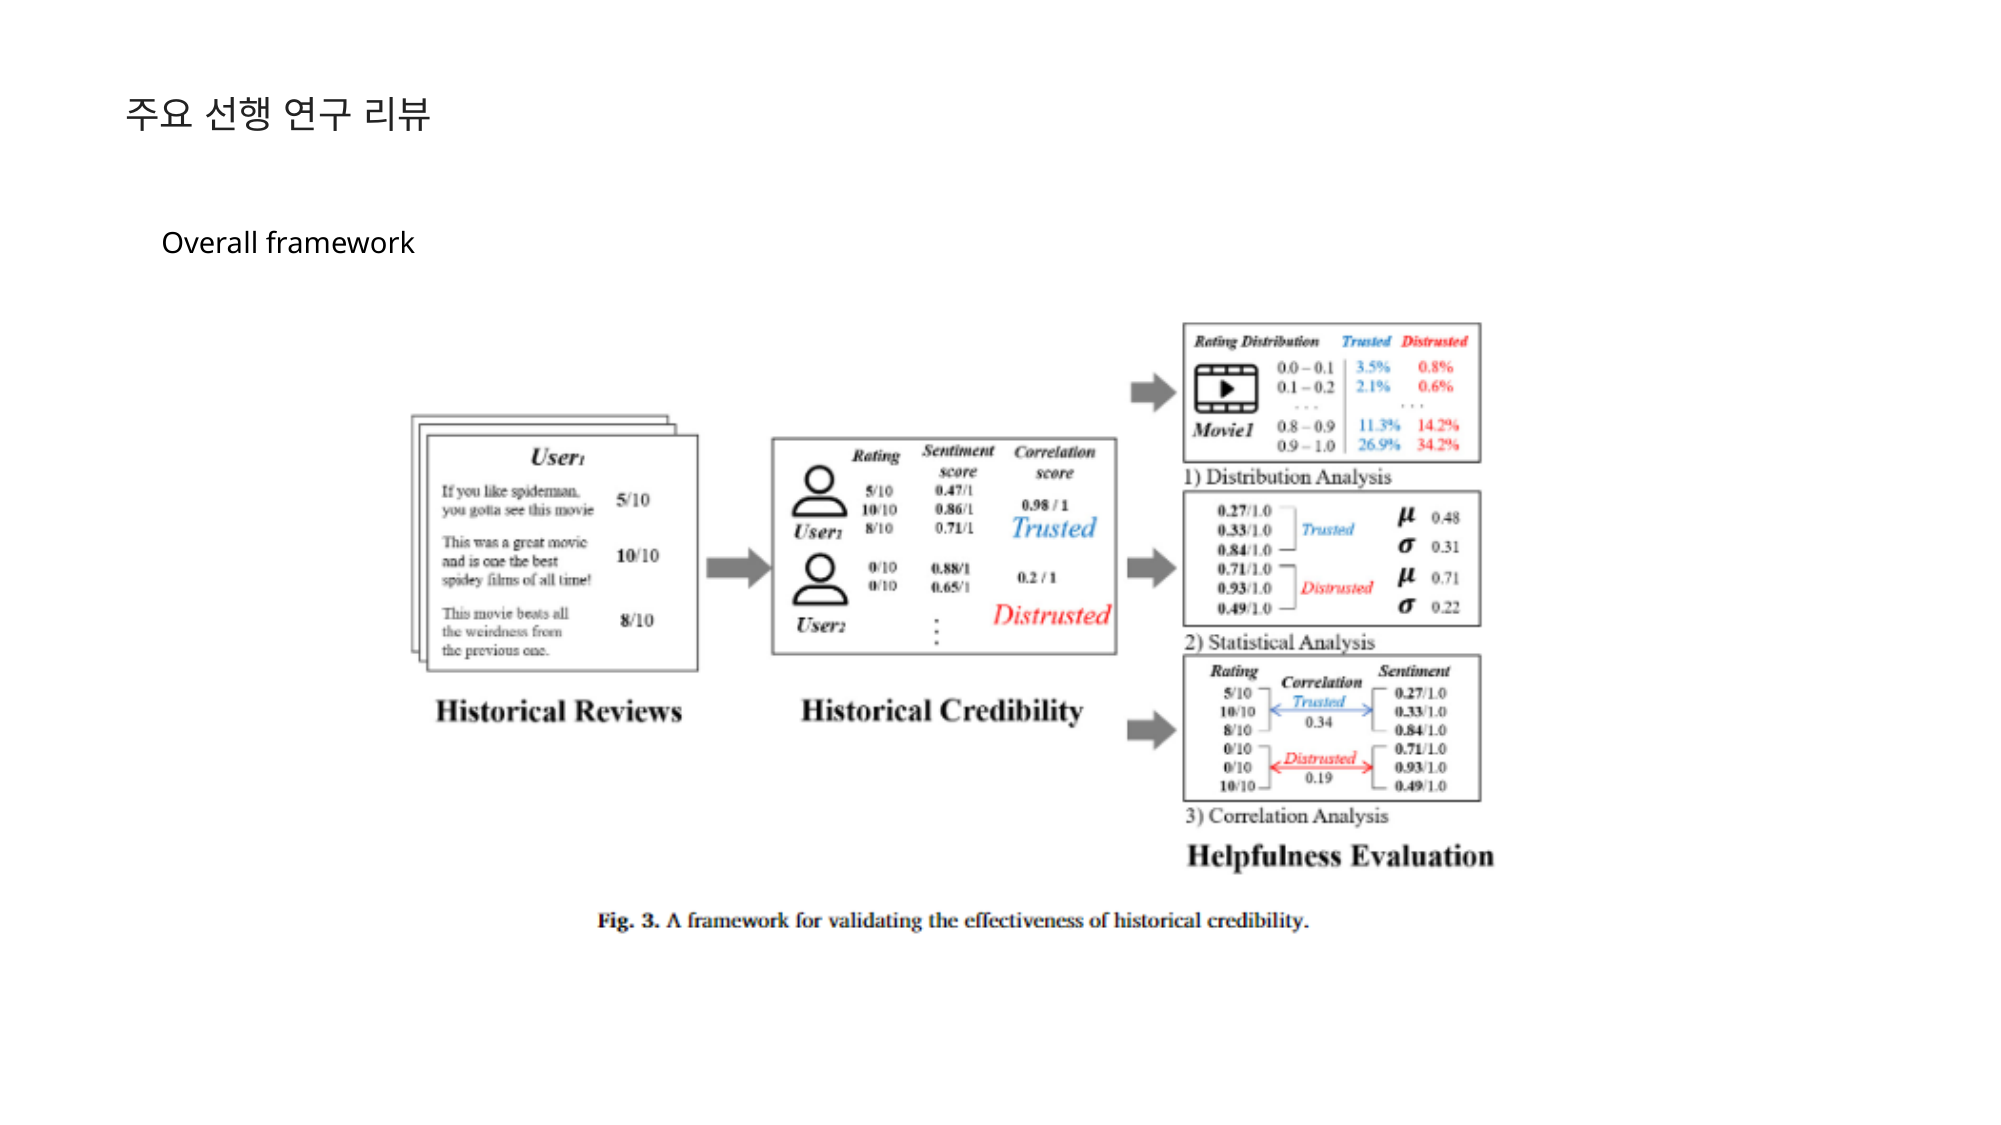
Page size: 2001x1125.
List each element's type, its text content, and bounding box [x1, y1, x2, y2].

text_box Overall framework [146, 217, 430, 267]
text_box 주요 선행 연구 리뷰 [110, 83, 1508, 144]
picture [379, 302, 1505, 947]
